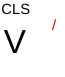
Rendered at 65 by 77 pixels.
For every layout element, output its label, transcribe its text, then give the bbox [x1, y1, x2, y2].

text_box / [24, 15, 57, 34]
text_box CLS [1, 0, 65, 18]
text_box V [0, 20, 30, 61]
